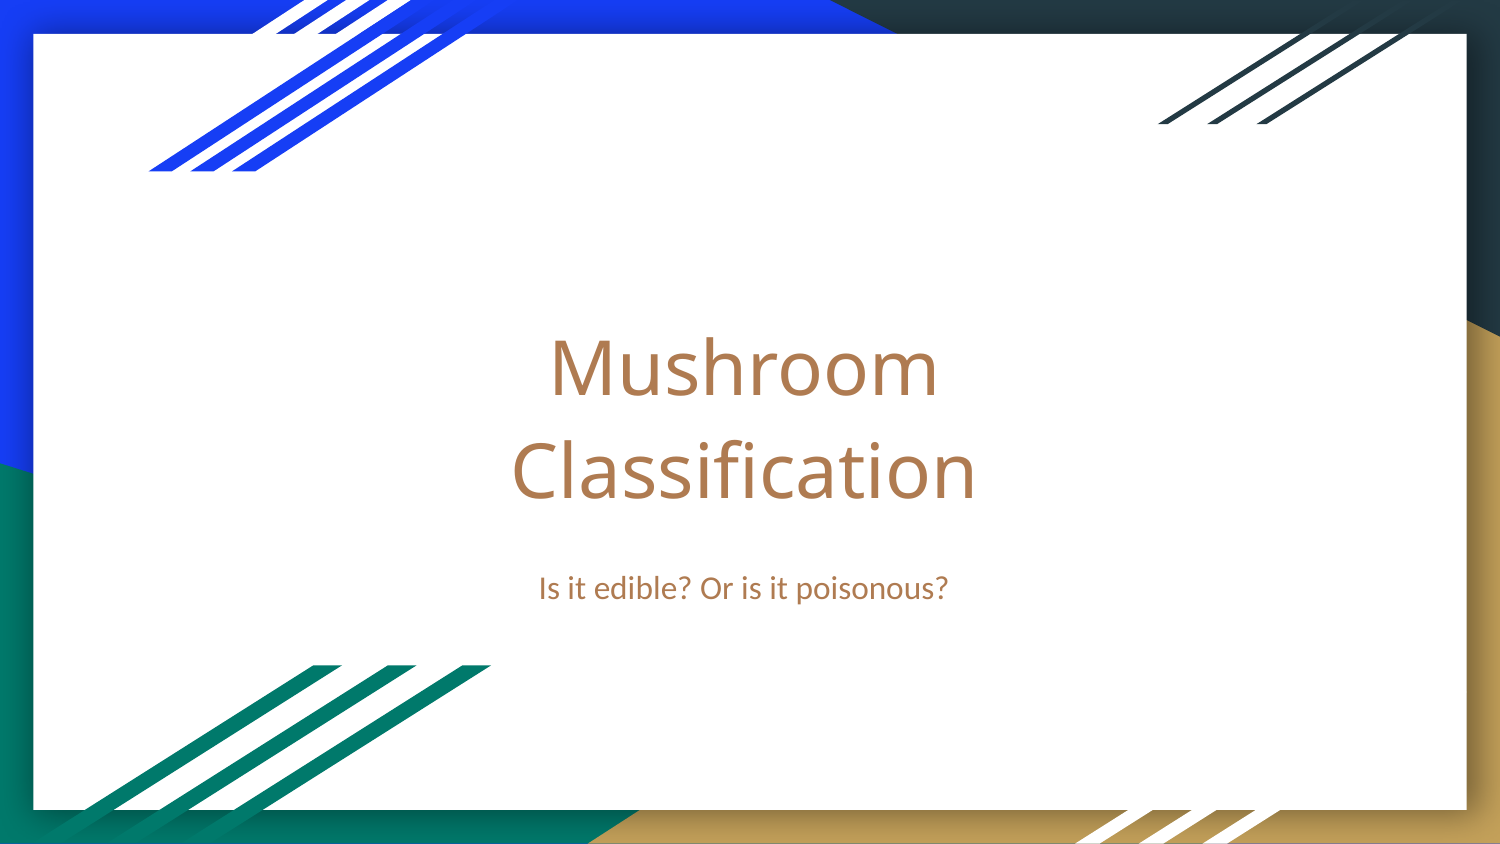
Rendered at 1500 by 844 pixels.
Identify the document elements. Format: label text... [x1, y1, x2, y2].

subtitle Is it edible? Or is it poisonous? [304, 559, 1185, 646]
title Mushroom Classification [304, 298, 1185, 537]
